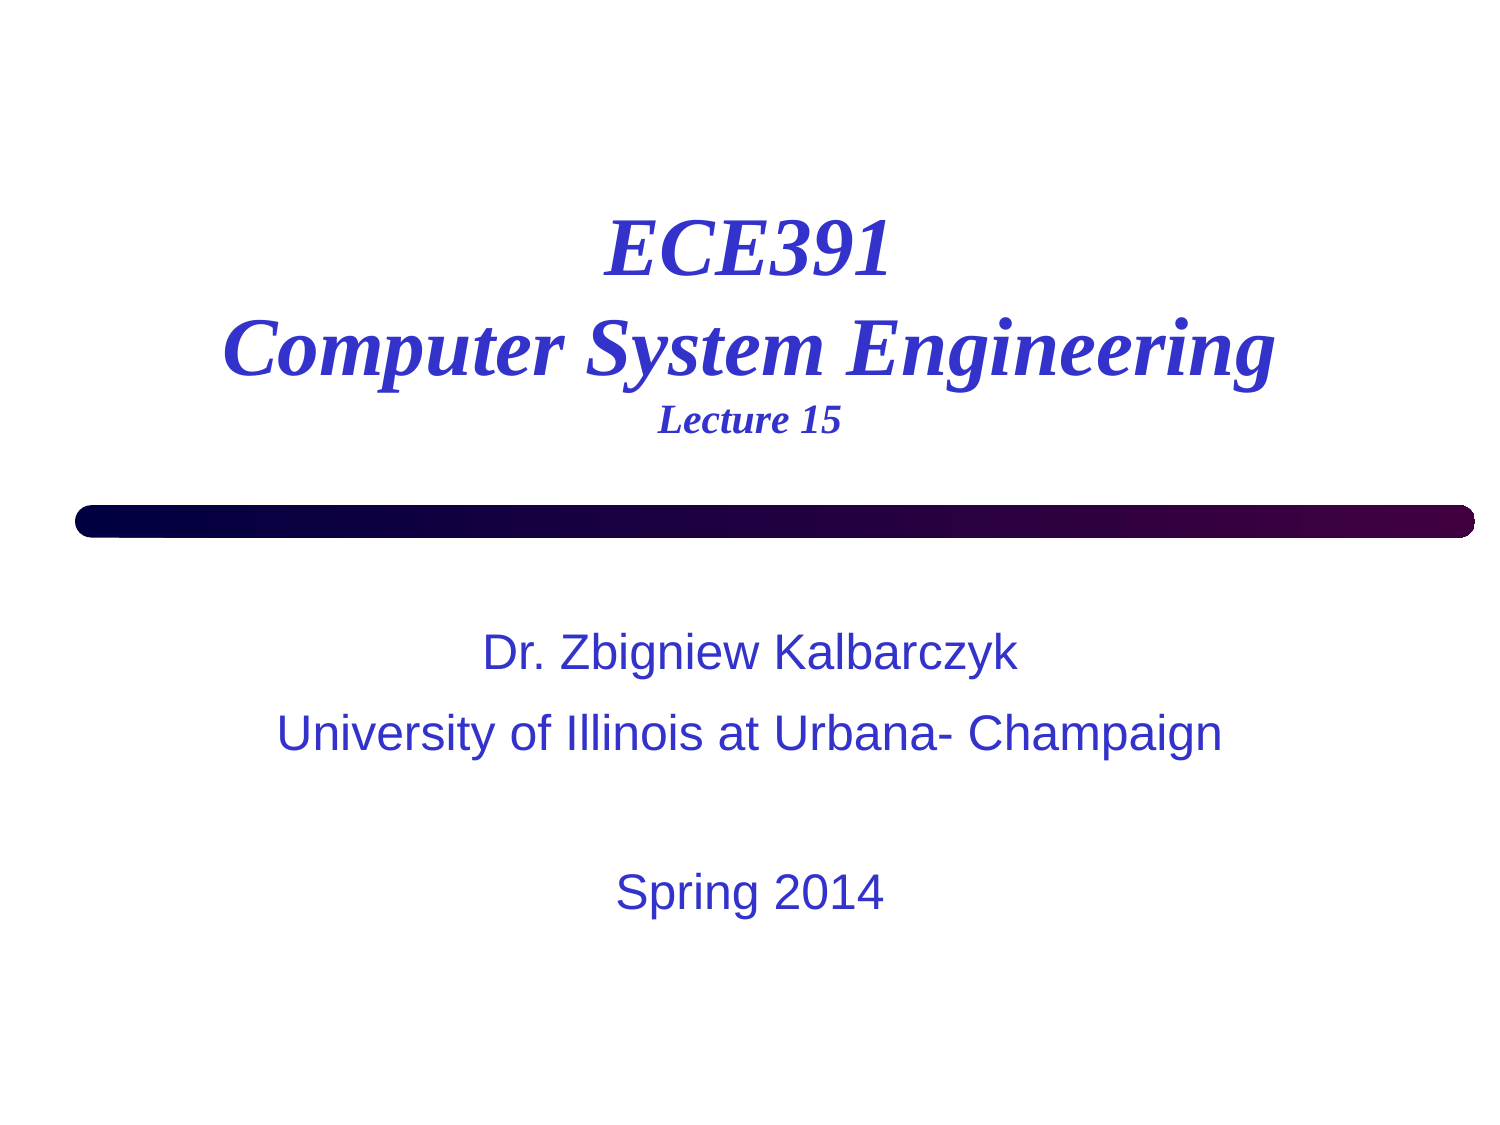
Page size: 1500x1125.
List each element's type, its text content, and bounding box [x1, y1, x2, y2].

subtitle Dr. Zbigniew Kalbarczyk University of Illinois at Urbana- Champaign Spring 2014 [224, 612, 1276, 951]
title ECE391 Computer System Engineering Lecture 15 [112, 237, 1388, 451]
